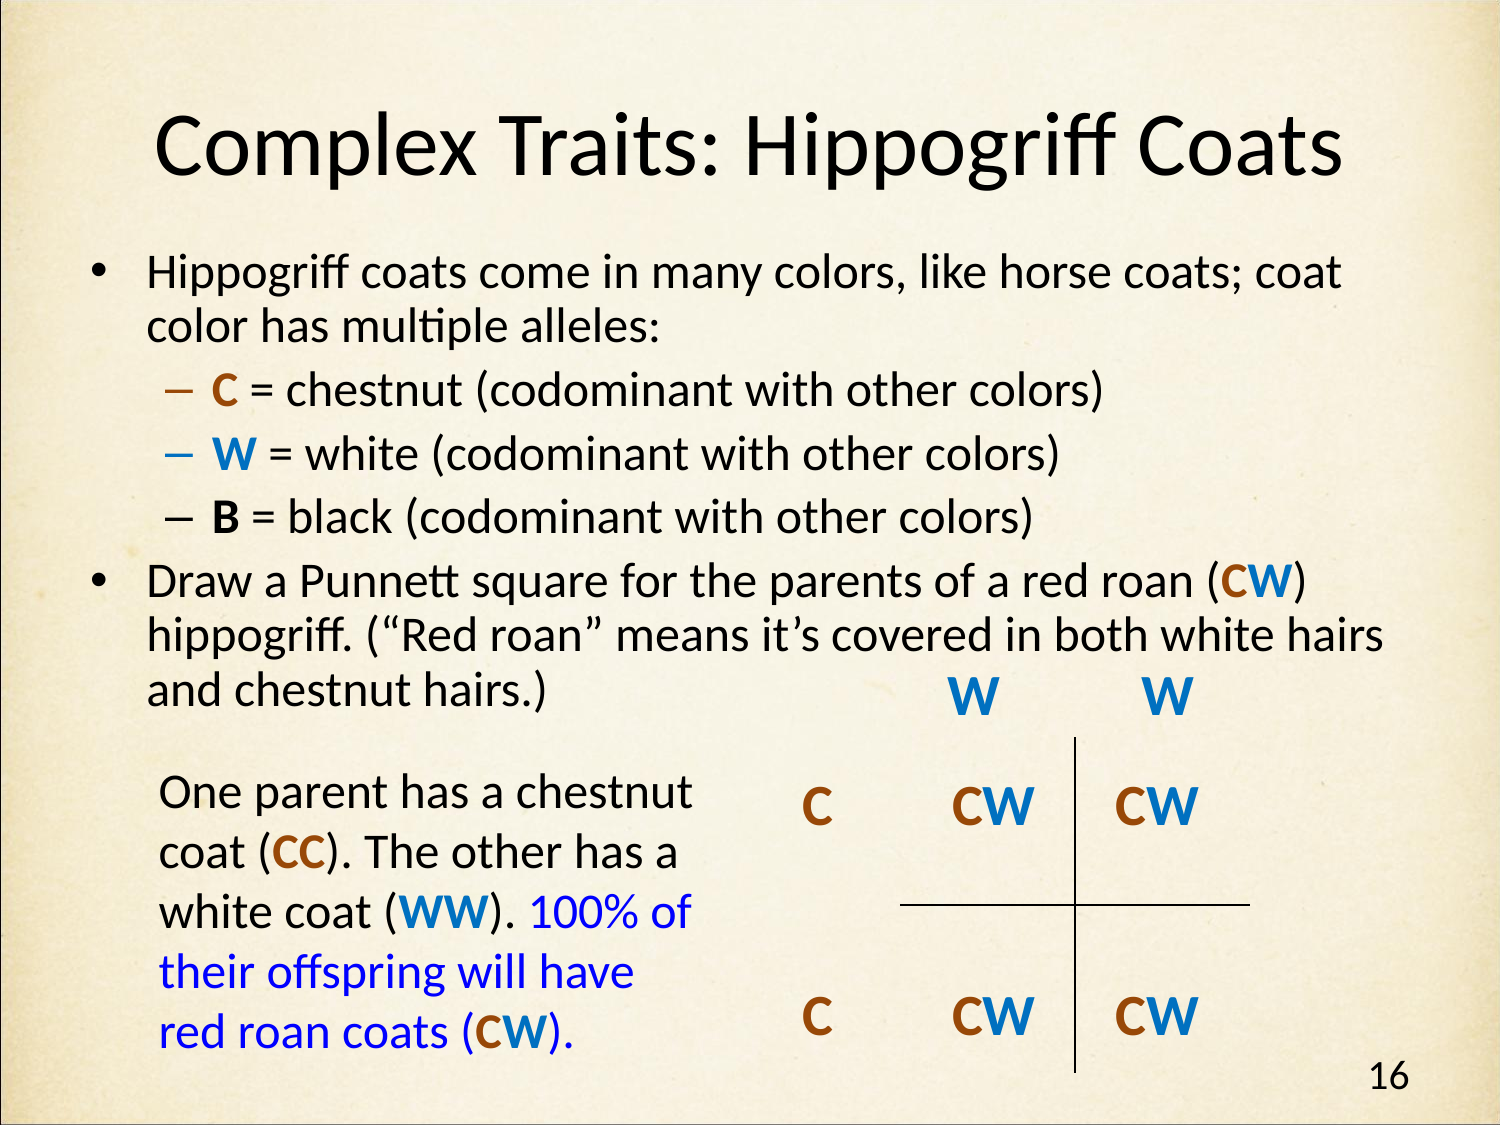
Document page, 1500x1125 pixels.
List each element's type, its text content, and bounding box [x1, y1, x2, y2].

table_header [900, 737, 1074, 904]
title Complex Traits: Hippogriff Coats [75, 45, 1425, 233]
table_cell [1076, 906, 1250, 1073]
slide_number 16 [1074, 1042, 1425, 1103]
picture [0, 0, 1500, 1125]
text_box W W C CW CW C CW CW [787, 649, 1325, 1055]
table_header [1076, 737, 1250, 904]
text_box One parent has a chestnut coat (CC). The other has a white coat (WW). 100% of their offspring will have red roan coats (CW). [143, 750, 719, 1066]
table_cell [900, 906, 1074, 1073]
list Hippogriff coats come in many colors, like horse coats; coat color has multiple alleles: C = chestnut (codominant with other colors) W = white (codominant with other colors) B = black (codominant with other colors) Draw a Punnett square for the parents of a red roan (CW) hippogriff. (“Red roan” means it’s covered in both white hairs and chestnut hairs.) [75, 237, 1425, 1005]
